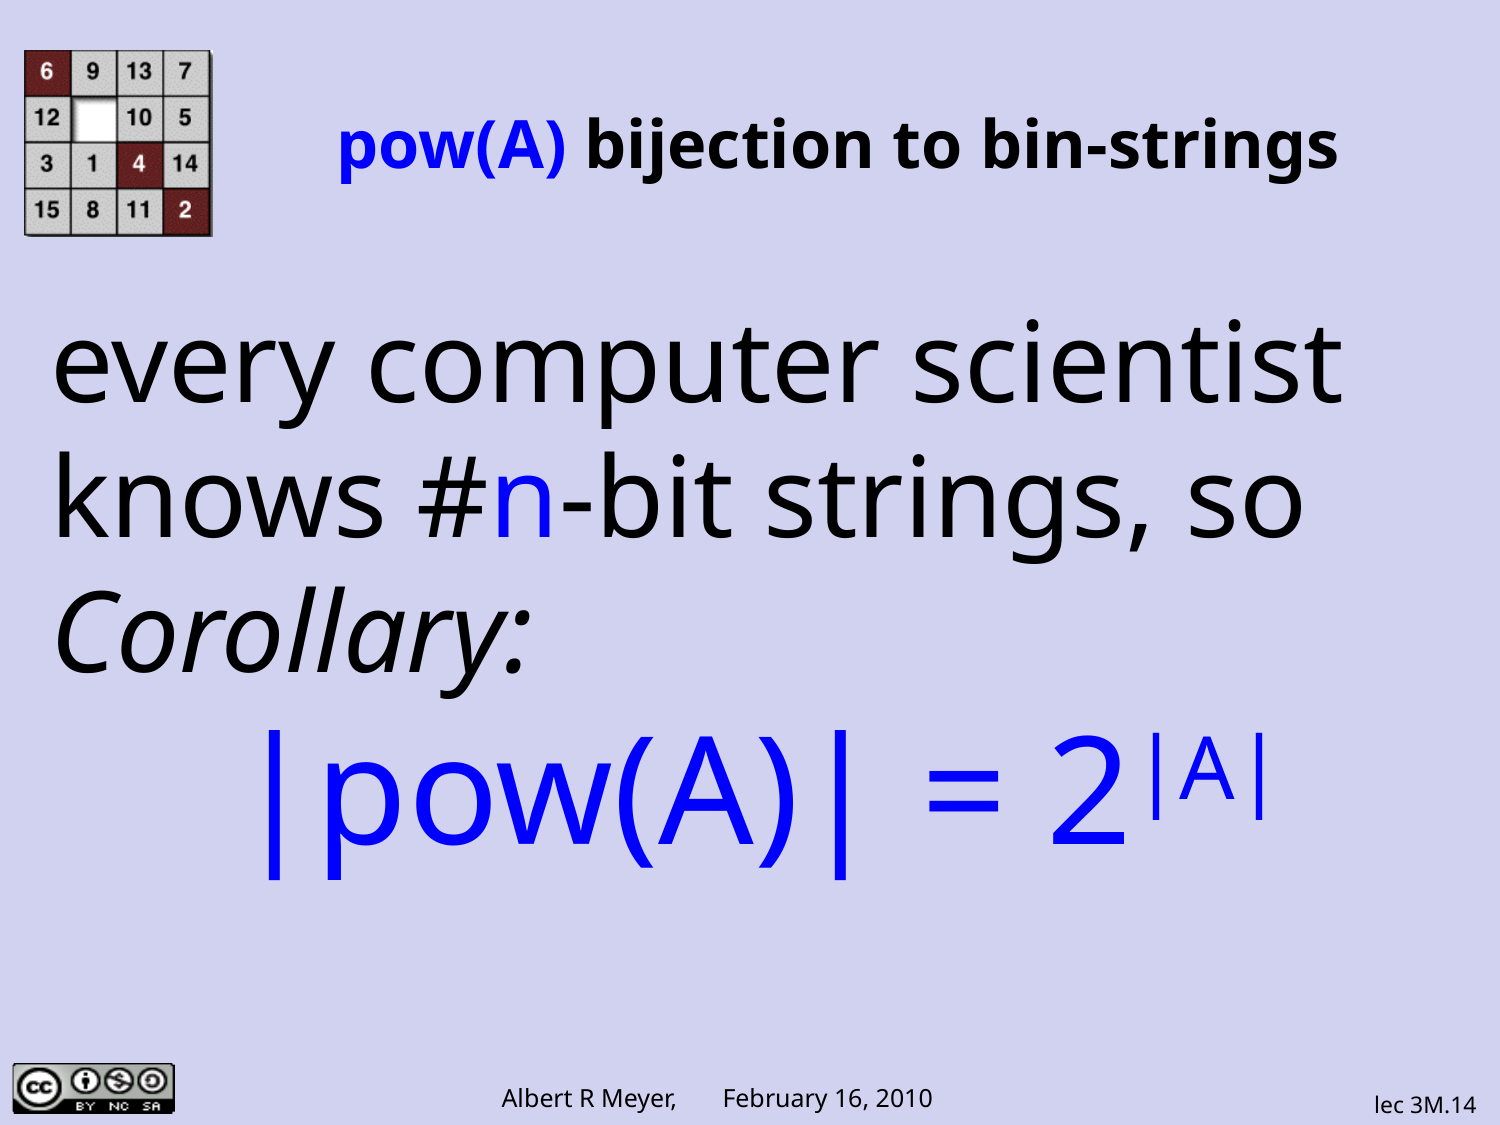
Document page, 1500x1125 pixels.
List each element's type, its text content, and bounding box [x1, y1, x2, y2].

title pow(A) bijection to bin-strings [198, 49, 1462, 235]
picture [24, 50, 213, 237]
picture [12, 1063, 175, 1114]
text_box every computer scientist knows #n-bit strings, so Corollary: |pow(A)| = 2|A| [35, 282, 1482, 882]
